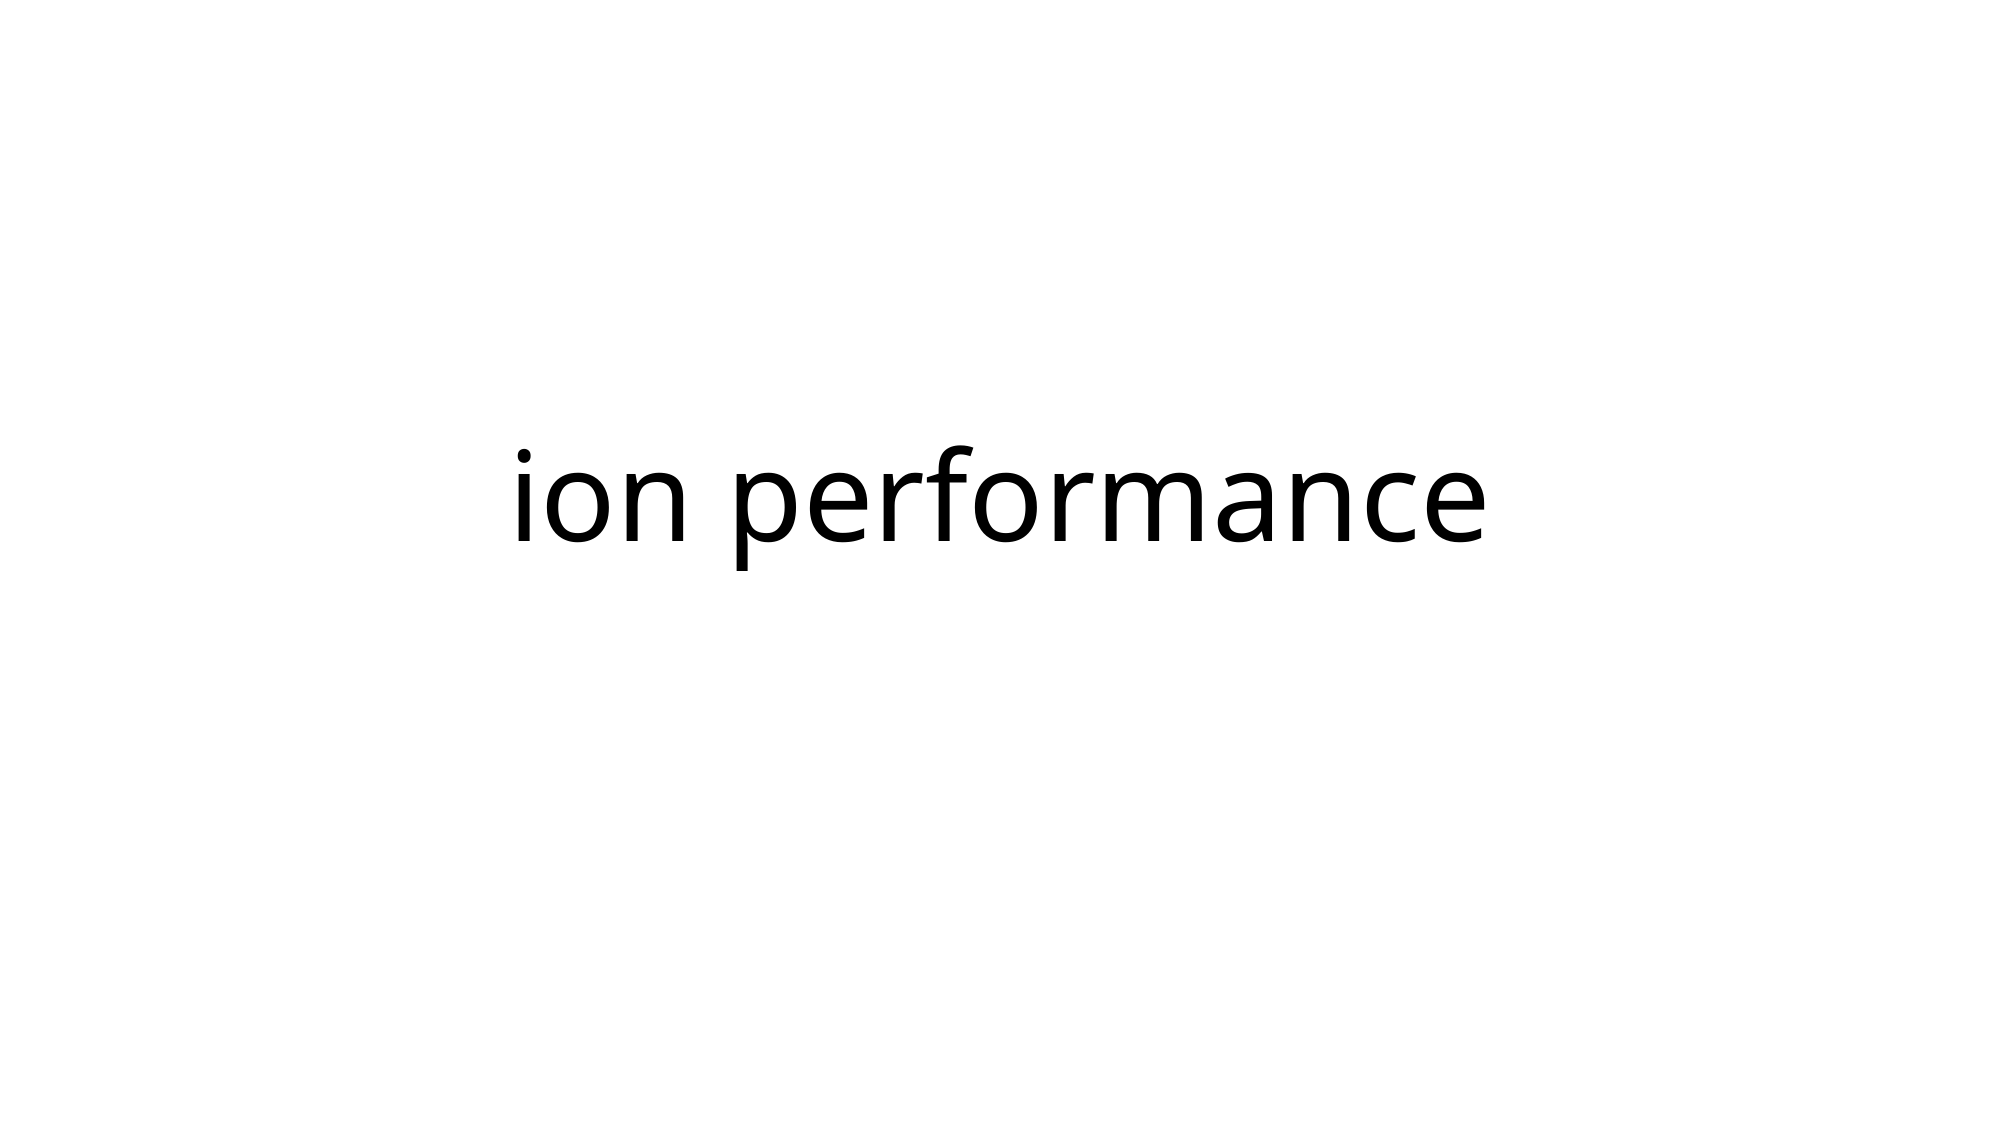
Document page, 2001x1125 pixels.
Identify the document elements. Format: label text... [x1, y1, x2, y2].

title ion performance [249, 184, 1750, 576]
